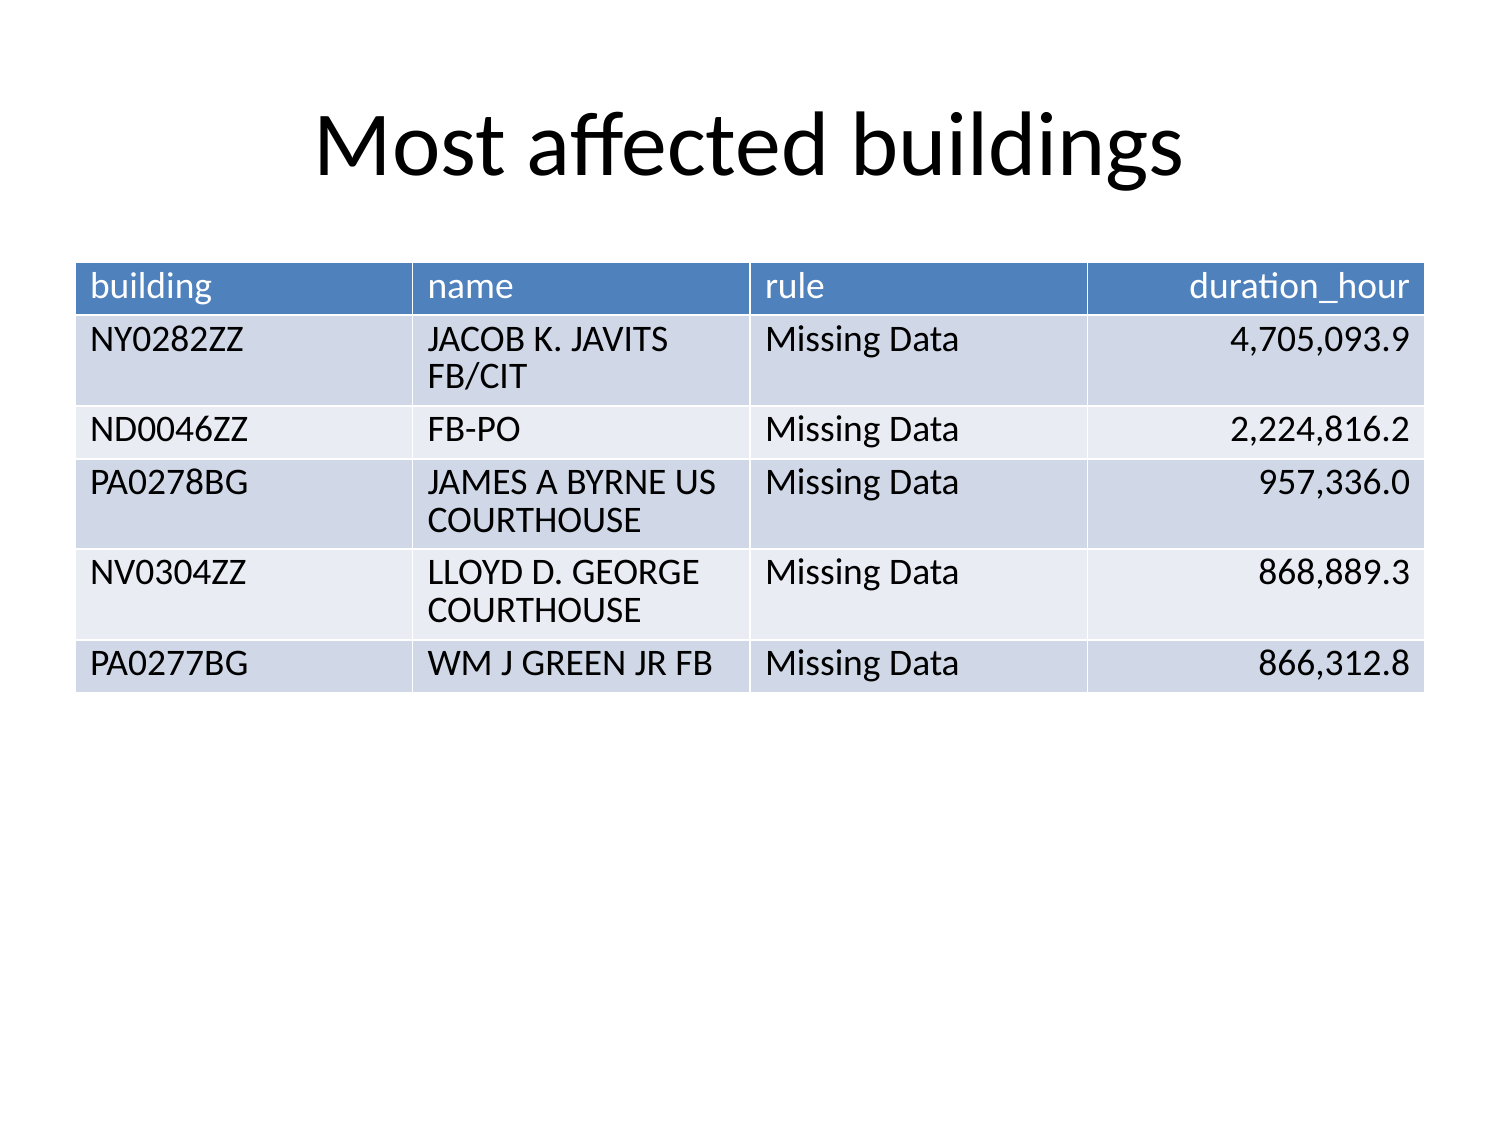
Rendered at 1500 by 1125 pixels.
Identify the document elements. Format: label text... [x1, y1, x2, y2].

table_cell FB-PO [413, 407, 749, 458]
table_cell LLOYD D. GEORGE COURTHOUSE [413, 550, 749, 639]
table_cell NY0282ZZ [76, 316, 412, 405]
table_cell JAMES A BYRNE US COURTHOUSE [413, 460, 749, 548]
table_cell Missing Data [751, 460, 1087, 548]
table_cell WM J GREEN JR FB [413, 641, 749, 692]
table_cell NV0304ZZ [76, 550, 412, 639]
table_header duration_hour [1088, 263, 1424, 314]
table_cell JACOB K. JAVITS FB/CIT [413, 316, 749, 405]
table_cell Missing Data [751, 316, 1087, 405]
table_cell Missing Data [751, 550, 1087, 639]
table_header name [413, 263, 749, 314]
table_cell 4,705,093.9 [1088, 316, 1424, 405]
table_cell Missing Data [751, 641, 1087, 692]
table_header rule [751, 263, 1087, 314]
table_cell Missing Data [751, 407, 1087, 458]
table_cell 2,224,816.2 [1088, 407, 1424, 458]
table_cell 866,312.8 [1088, 641, 1424, 692]
table_cell PA0278BG [76, 460, 412, 548]
table_cell 957,336.0 [1088, 460, 1424, 548]
table_cell PA0277BG [76, 641, 412, 692]
title Most affected buildings [75, 45, 1425, 233]
table_header building [76, 263, 412, 314]
table_cell 868,889.3 [1088, 550, 1424, 639]
table_cell ND0046ZZ [76, 407, 412, 458]
